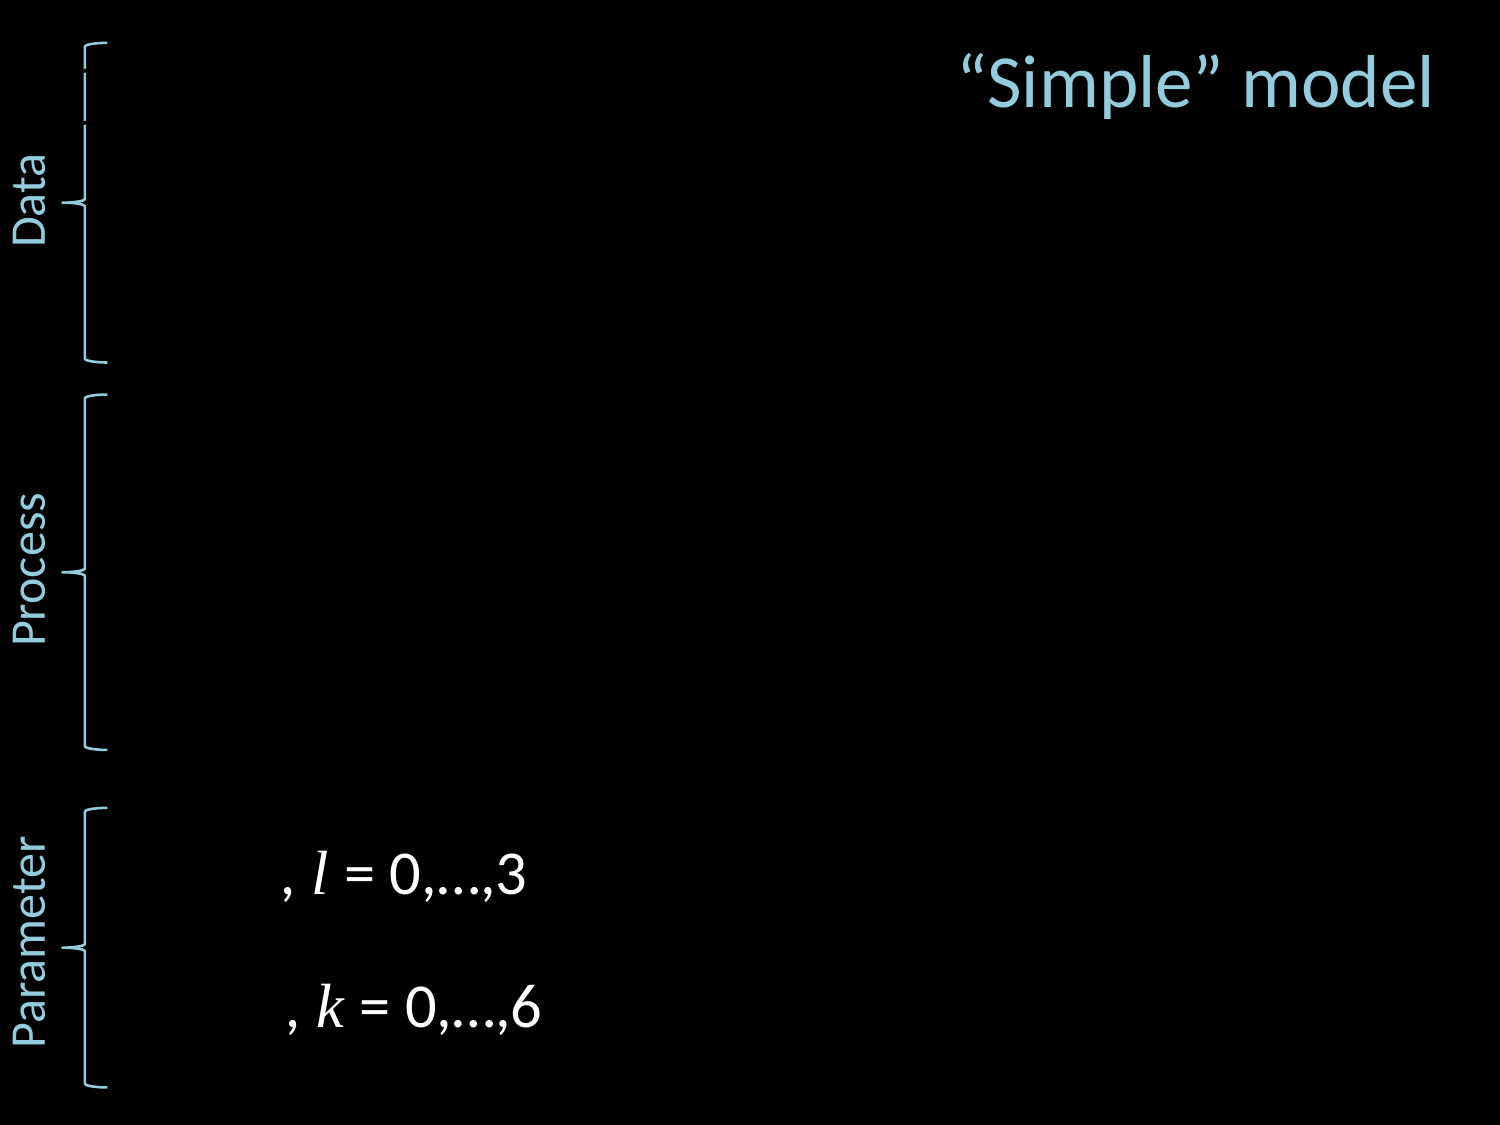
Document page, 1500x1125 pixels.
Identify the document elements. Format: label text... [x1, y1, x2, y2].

text_box Parameter [0, 821, 63, 1064]
text_box “Simple” model [0, 24, 1450, 130]
text_box [61, 104, 108, 364]
text_box [61, 807, 108, 1089]
text_box Data [0, 138, 63, 263]
text_box Process [0, 477, 63, 662]
text_box [84, 73, 95, 121]
text_box [84, 42, 108, 107]
text_box [61, 393, 108, 751]
